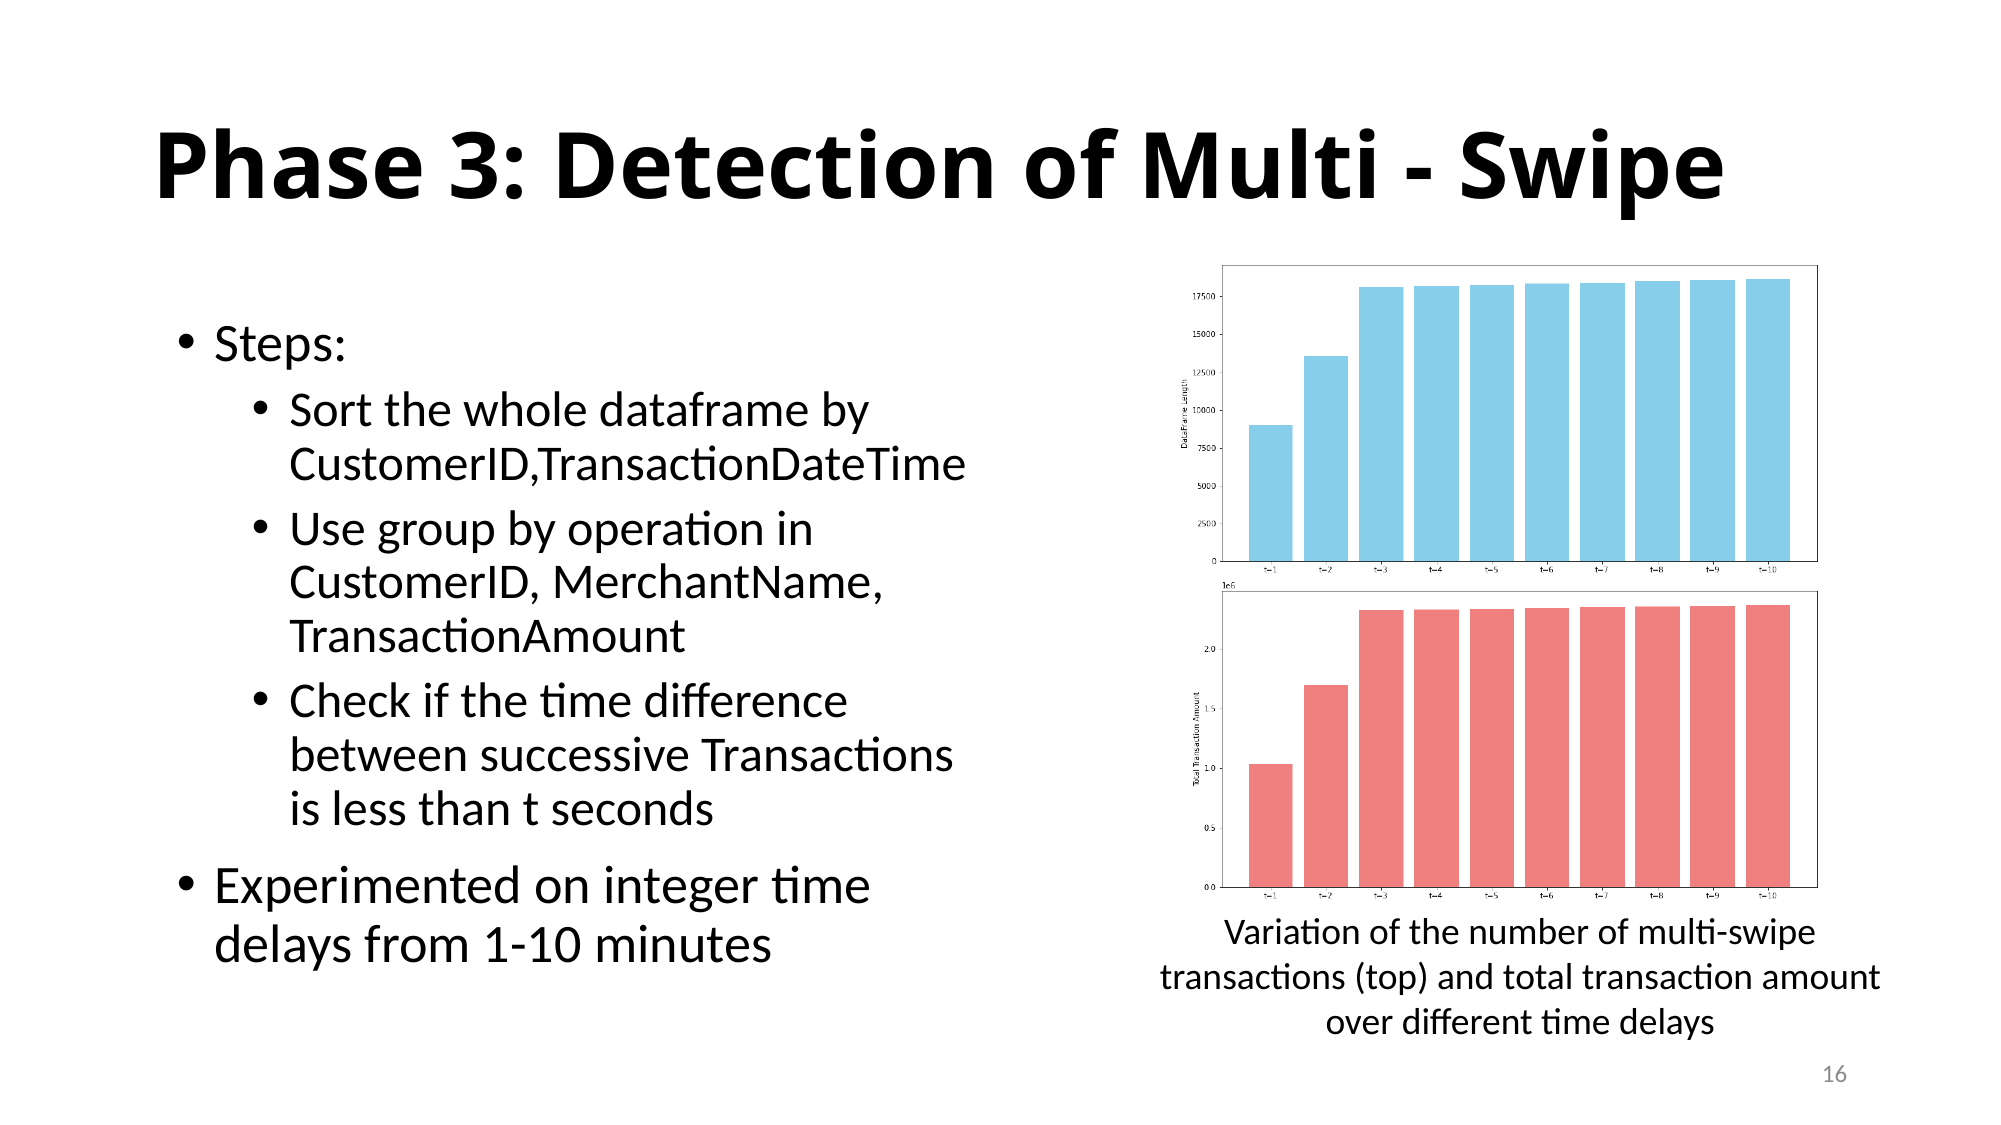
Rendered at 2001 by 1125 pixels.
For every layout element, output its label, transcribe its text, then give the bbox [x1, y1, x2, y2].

text_box Variation of the number of multi-swipe transactions (top) and total transaction amount over different time delays [1119, 899, 1922, 1050]
title Phase 3: Detection of Multi - Swipe [137, 59, 1863, 278]
picture [1173, 256, 1825, 908]
list Steps: Sort the whole dataframe by CustomerID,TransactionDateTime Use group by operation in CustomerID, MerchantName, TransactionAmount Check if the time difference between successive Transactions is less than t seconds Experimented on integer time delays from 1-10 minutes [161, 307, 1000, 1086]
slide_number 16 [1412, 1050, 1863, 1103]
